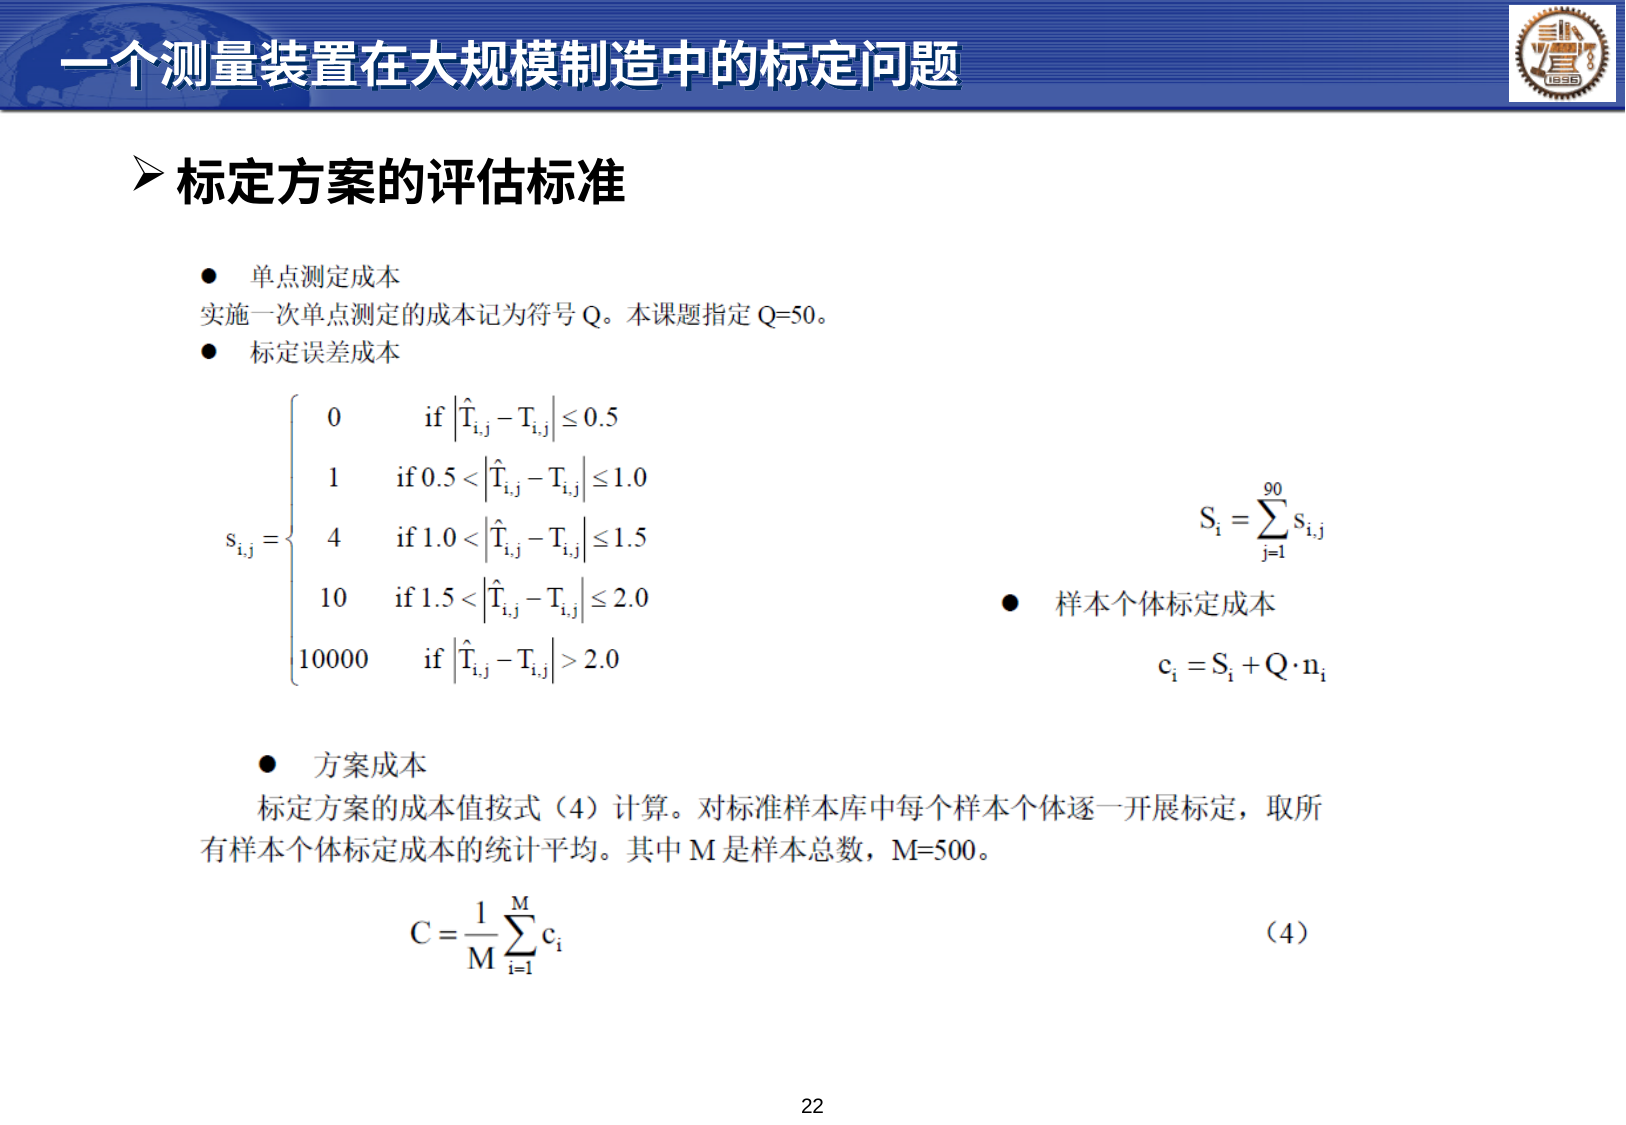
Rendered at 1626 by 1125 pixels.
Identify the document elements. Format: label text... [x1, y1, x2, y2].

picture [0, 0, 1625, 120]
picture [186, 260, 840, 712]
text_box 一个测量装置在大规模制造中的标定问题 [44, 24, 1426, 100]
picture [989, 472, 1380, 712]
text_box 标定方案的评估标准 [115, 142, 1332, 218]
footer 22 [555, 1087, 1070, 1125]
picture [186, 750, 1344, 1019]
